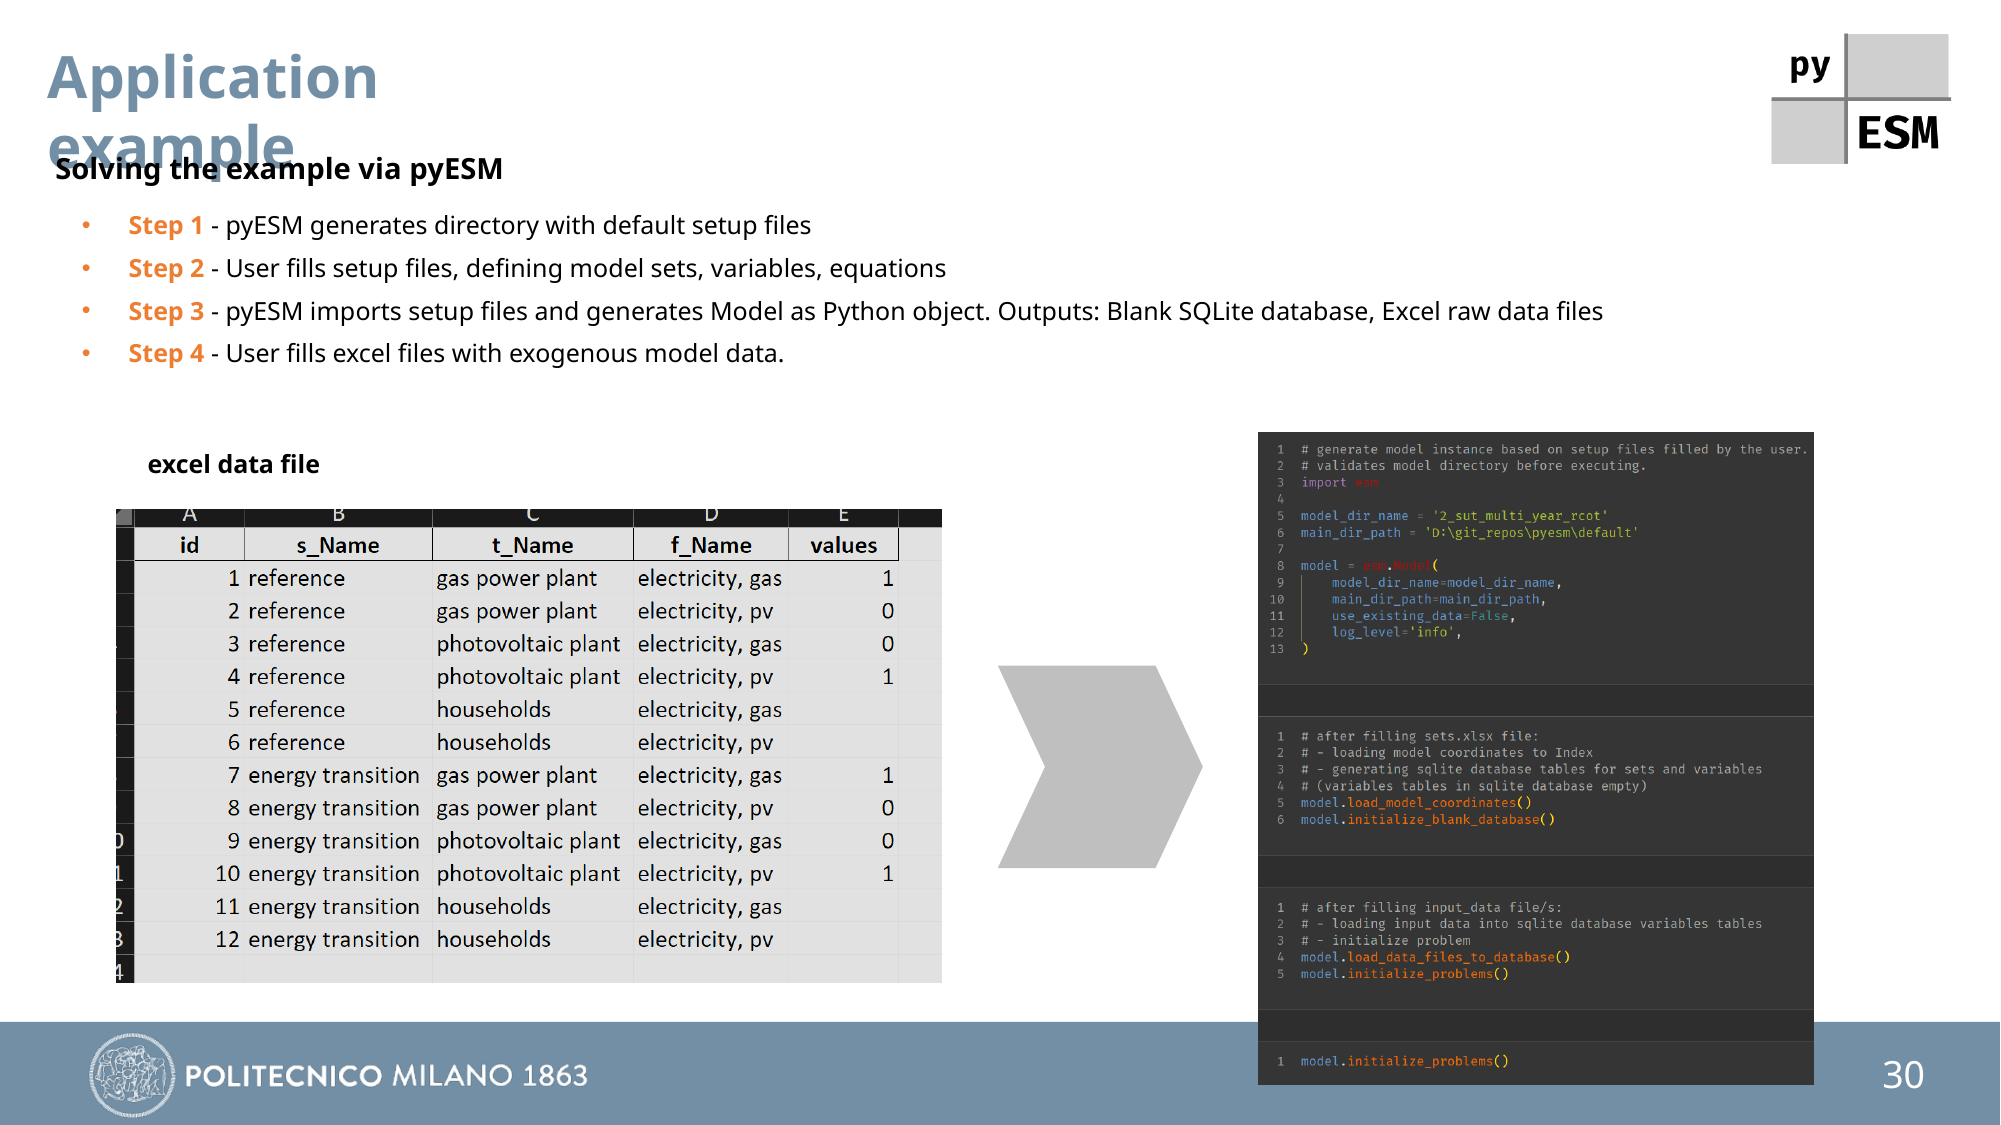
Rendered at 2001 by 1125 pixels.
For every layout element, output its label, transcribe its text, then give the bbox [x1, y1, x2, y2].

text_box excel data file [132, 441, 687, 487]
picture [1767, 33, 1952, 170]
picture [116, 509, 942, 983]
picture [1258, 432, 1814, 1086]
text_box [996, 664, 1204, 870]
text_box Solving the example via pyESM Step 1 - pyESM generates directory with default setup files Step 2 - User fills setup files, defining model sets, variables, equations Step 3 - pyESM imports setup files and generates Model as Python object. Outputs: Blank SQLite database, Excel raw data files Step 4 - User fills excel files with exogenous model data. [40, 142, 1929, 375]
picture [83, 1027, 595, 1122]
text_box Application example [33, 33, 642, 188]
